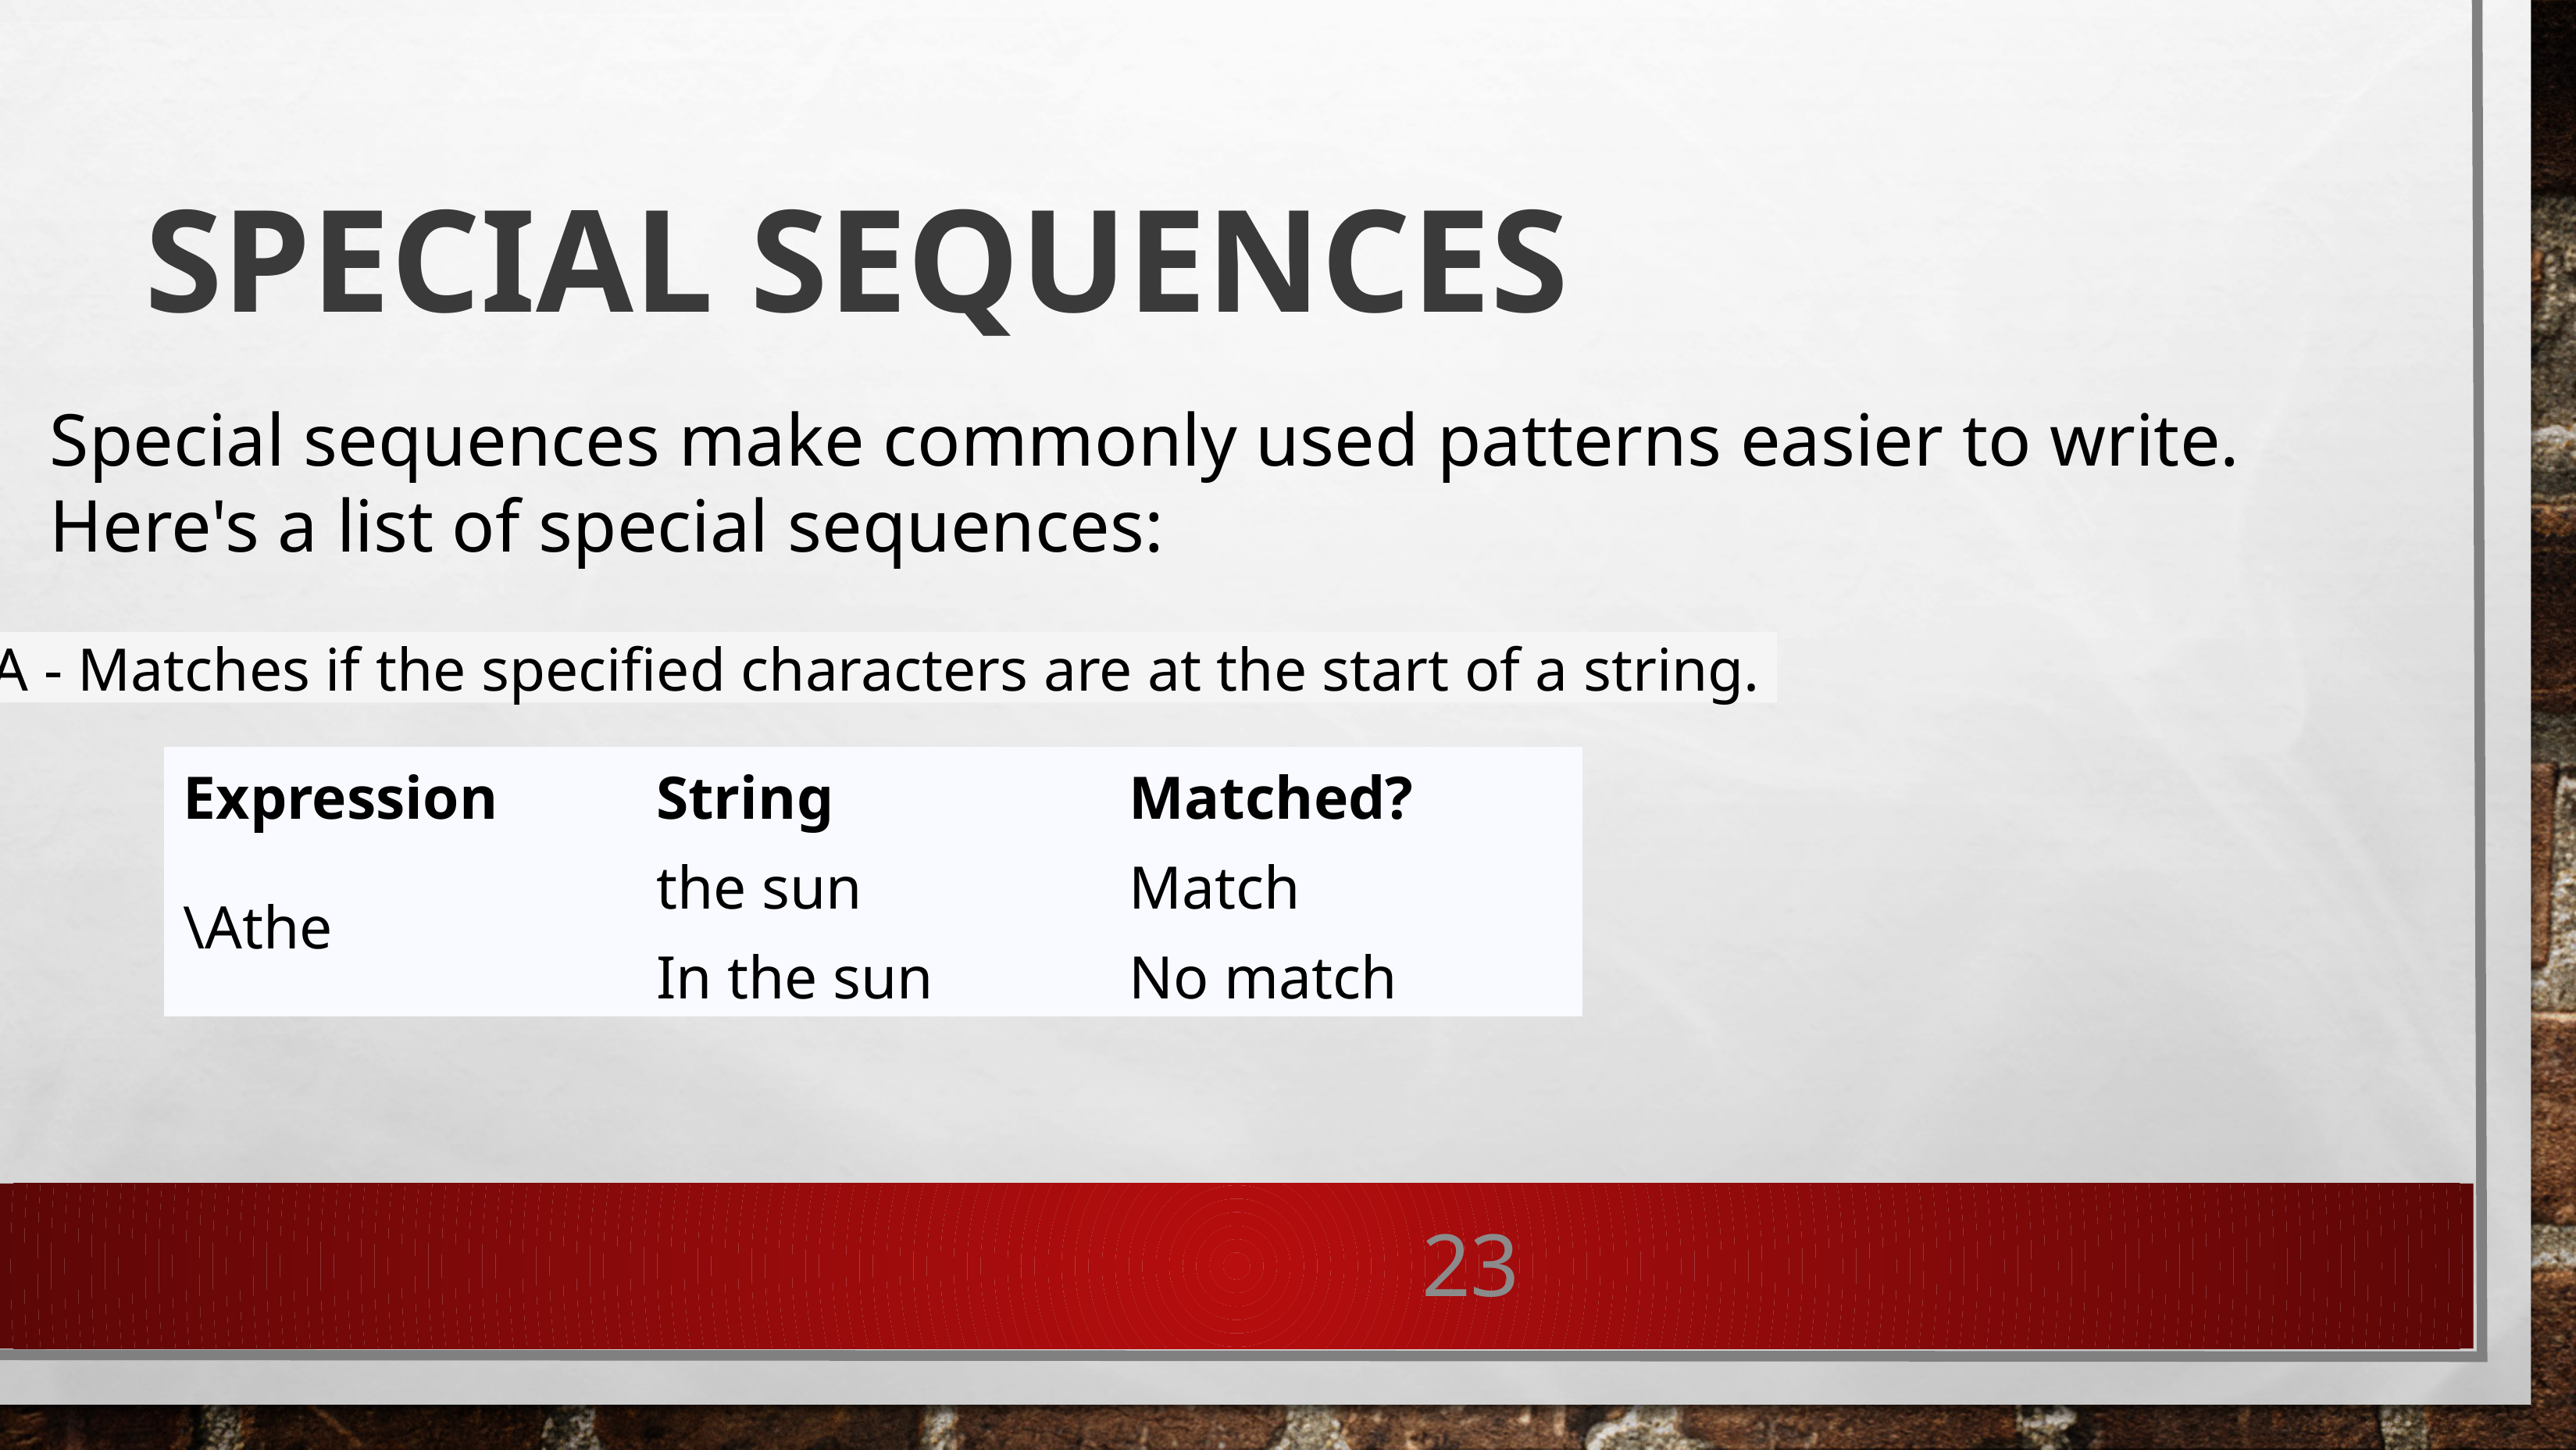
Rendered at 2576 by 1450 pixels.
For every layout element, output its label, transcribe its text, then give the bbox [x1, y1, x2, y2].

table_cell No match [1110, 927, 1582, 1016]
text_box \A - Matches if the specified characters are at the start of a string. [0, 632, 1778, 703]
text_box Special sequences make commonly used patterns easier to write. Here's a list of special sequences: [37, 388, 2432, 572]
table_cell the sun [637, 837, 1110, 927]
table_cell In the sun [637, 927, 1110, 1016]
table_header String [637, 747, 1110, 837]
table_cell Match [1110, 837, 1582, 927]
table_header Expression [164, 747, 637, 837]
table_cell \Athe [164, 837, 637, 1016]
picture [0, 0, 2576, 1450]
slide_number 23 [1328, 1216, 1520, 1323]
table_header Matched? [1110, 747, 1582, 837]
title Special Sequences [144, 145, 2342, 388]
